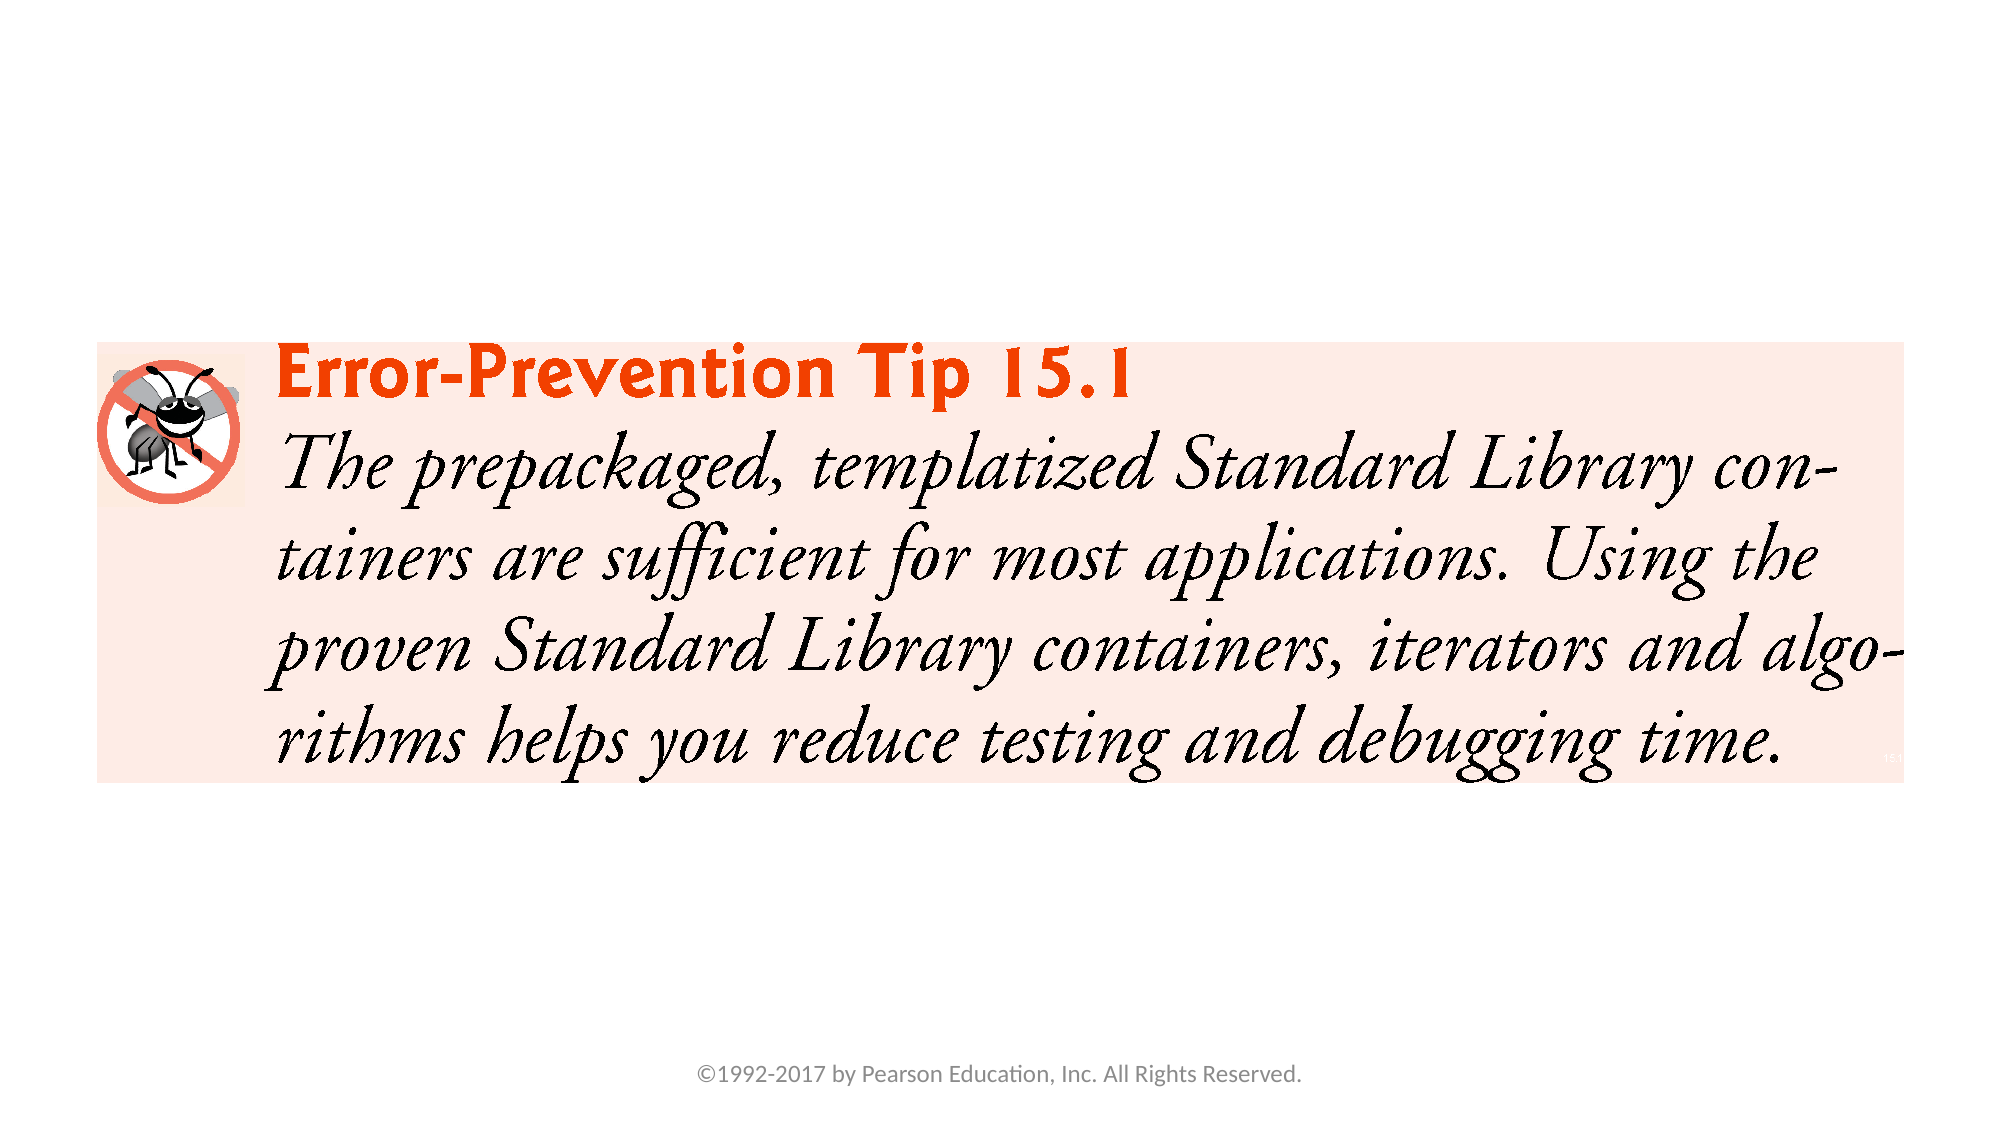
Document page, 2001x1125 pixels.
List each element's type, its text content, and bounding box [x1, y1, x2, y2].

picture [0, 245, 2000, 879]
footer ©1992-2017 by Pearson Education, Inc. All Rights Reserved. [662, 1042, 1338, 1103]
